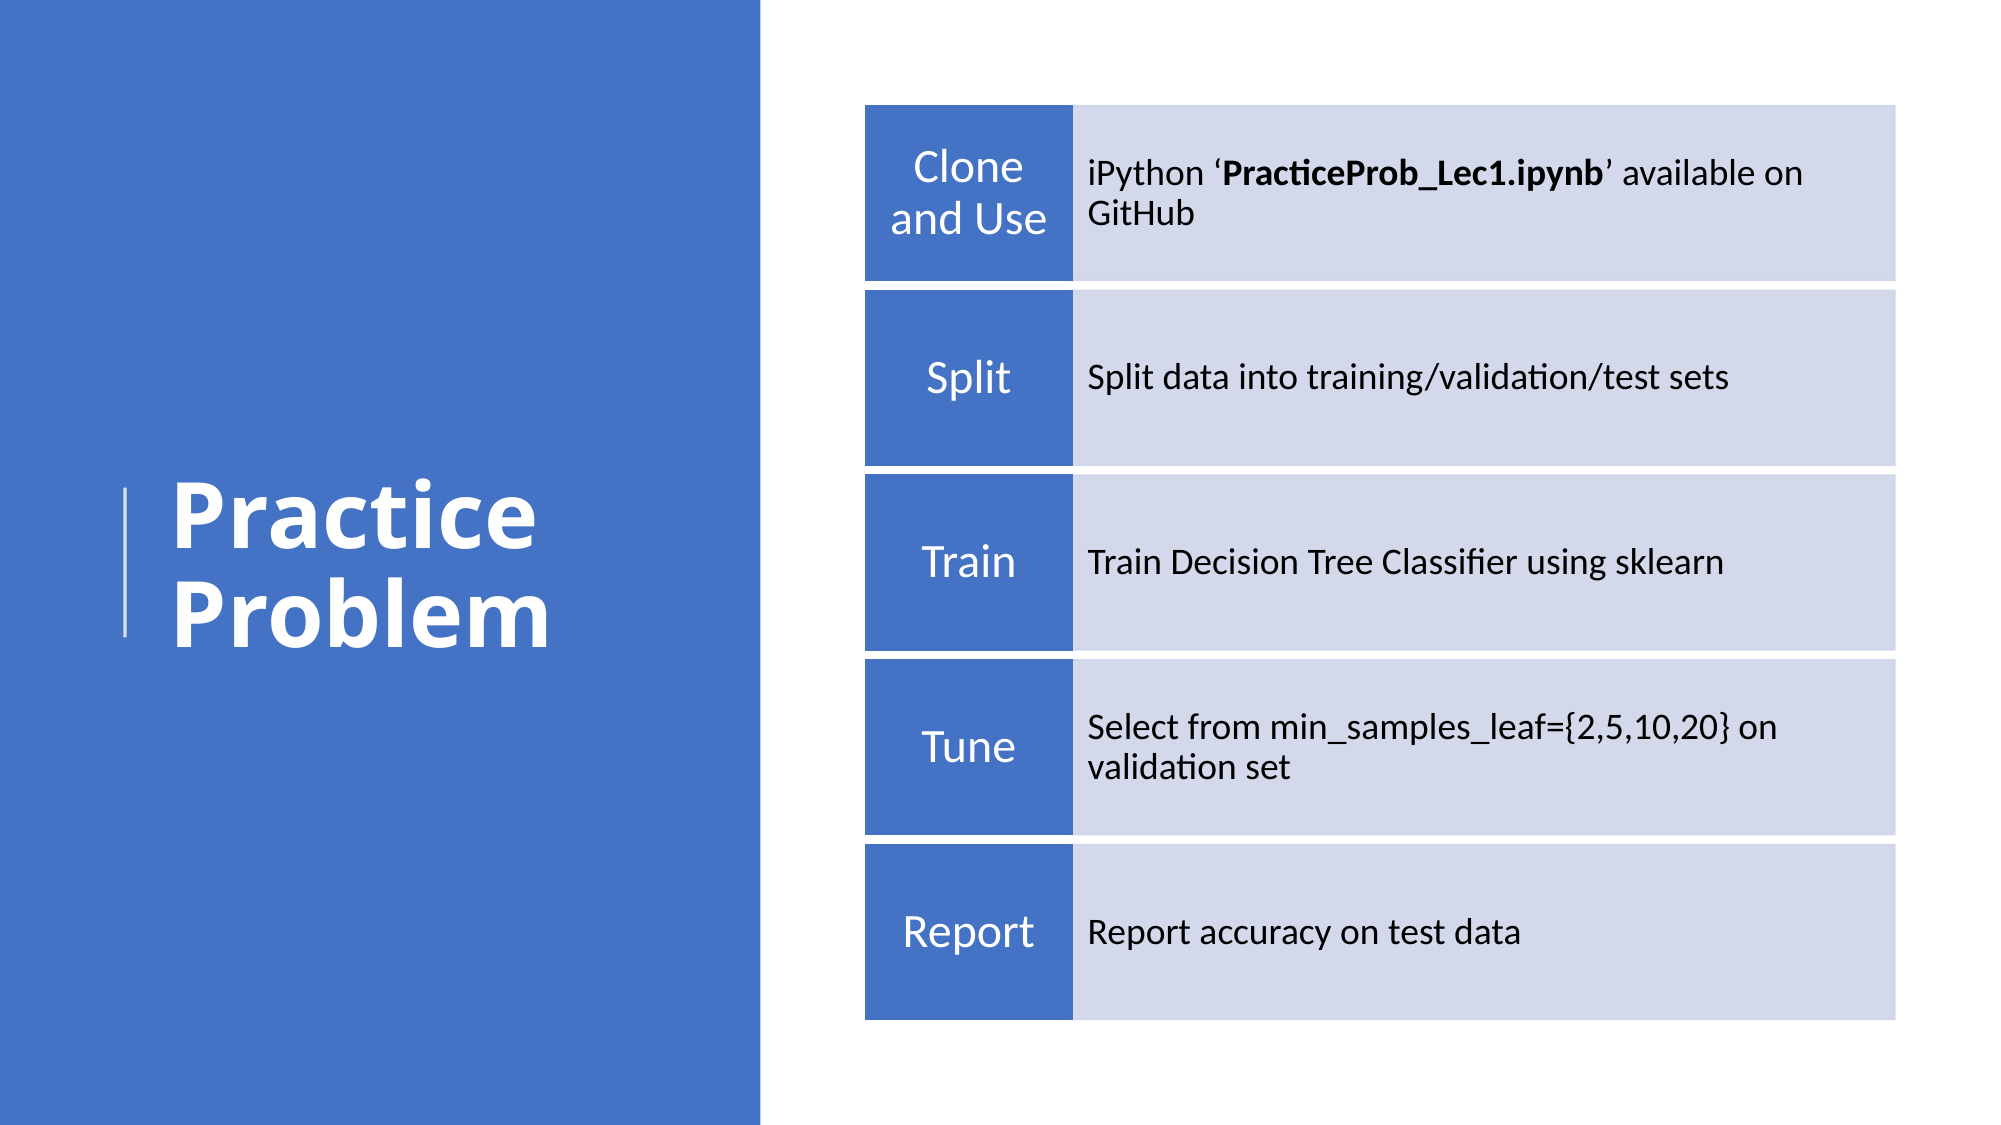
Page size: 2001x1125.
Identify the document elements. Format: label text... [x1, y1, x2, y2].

title Practice Problem [154, 116, 708, 1020]
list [866, 105, 1895, 1020]
text_box [0, 0, 761, 1125]
